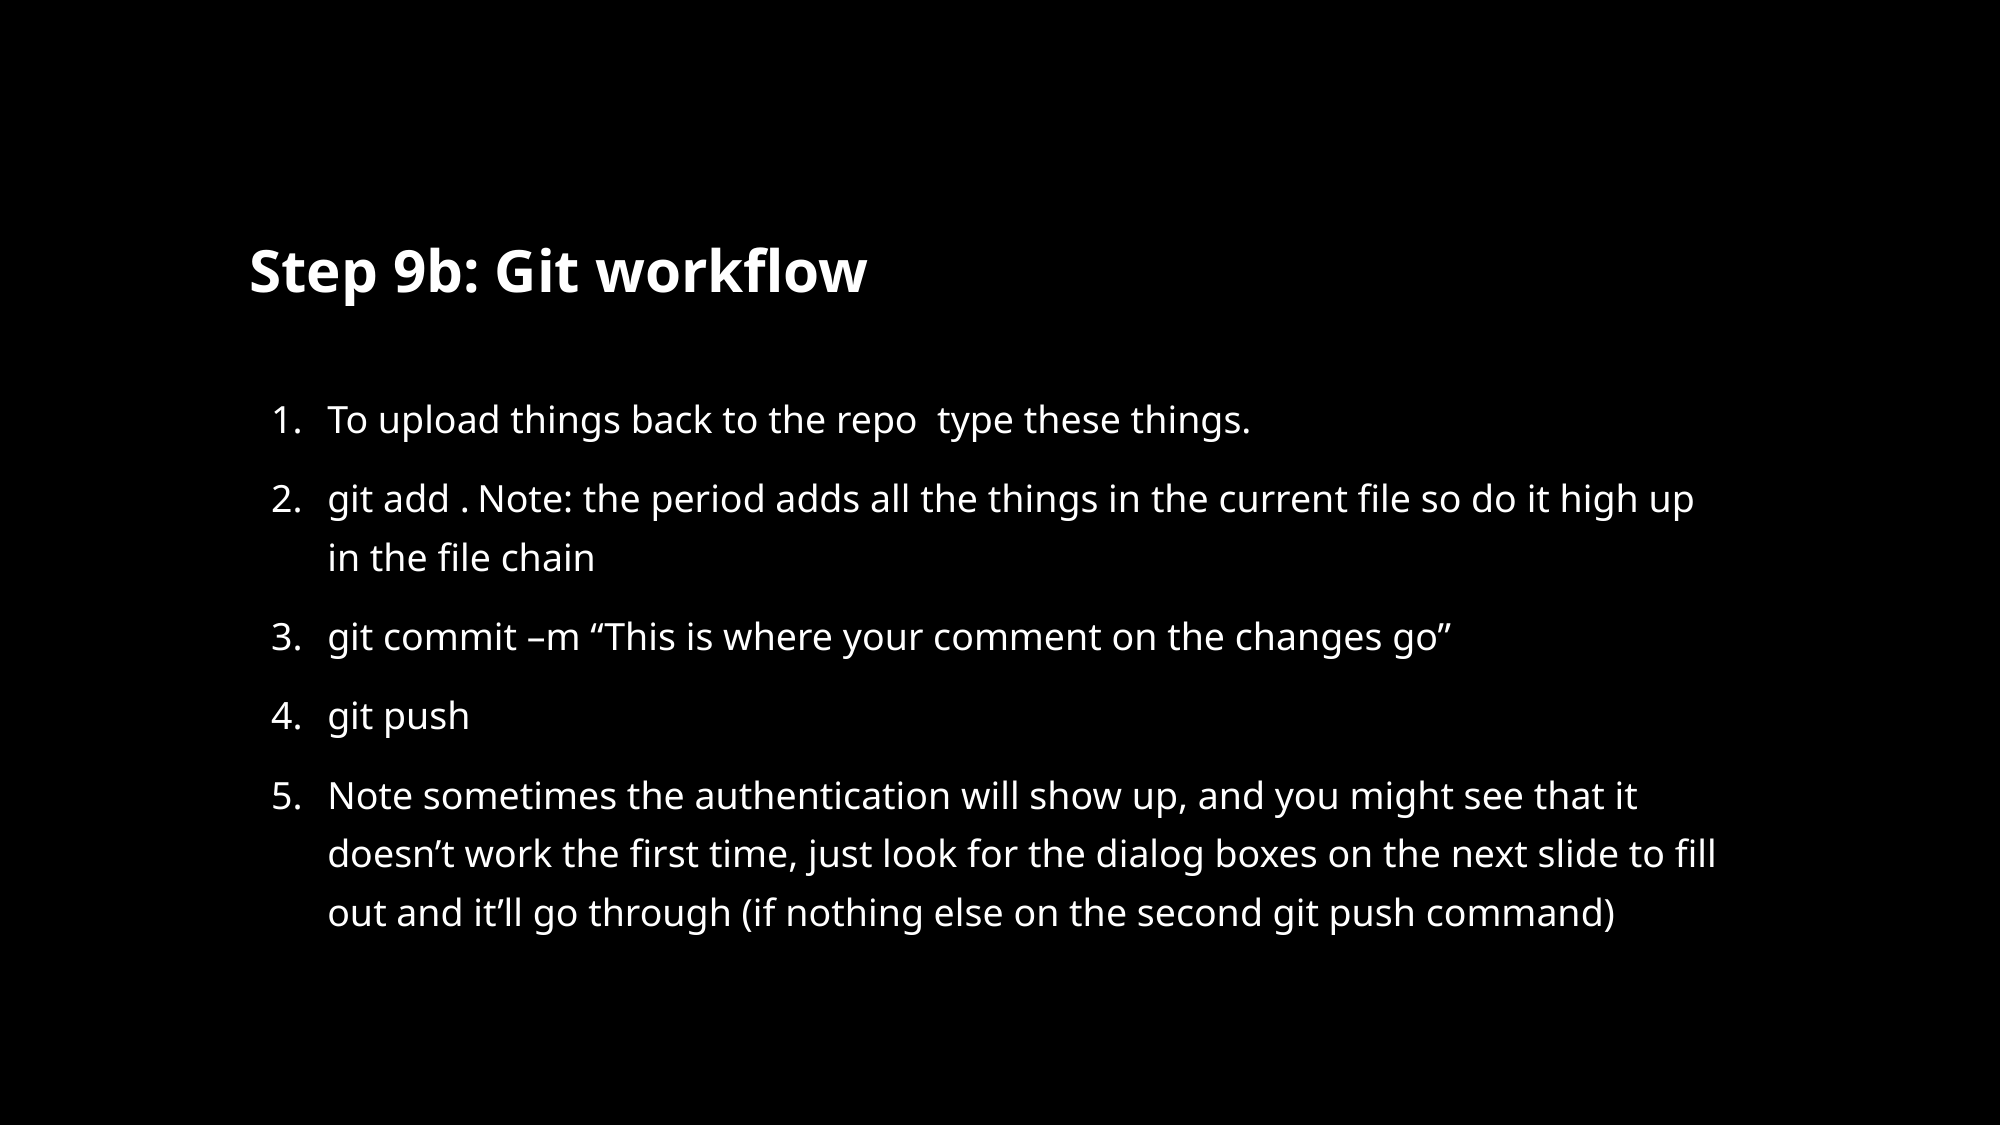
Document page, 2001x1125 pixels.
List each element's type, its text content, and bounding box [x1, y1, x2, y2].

list To upload things back to the repo type these things. git add . Note: the period adds all the things in the current file so do it high up in the file chain git commit –m “This is where your comment on the changes go” git push Note sometimes the authentication will show up, and you might see that it doesn’t work the first time, just look for the dialog boxes on the next slide to fill out and it’ll go through (if nothing else on the second git push command) [234, 375, 1750, 1000]
title Step 9b: Git workflow [234, 171, 1750, 313]
